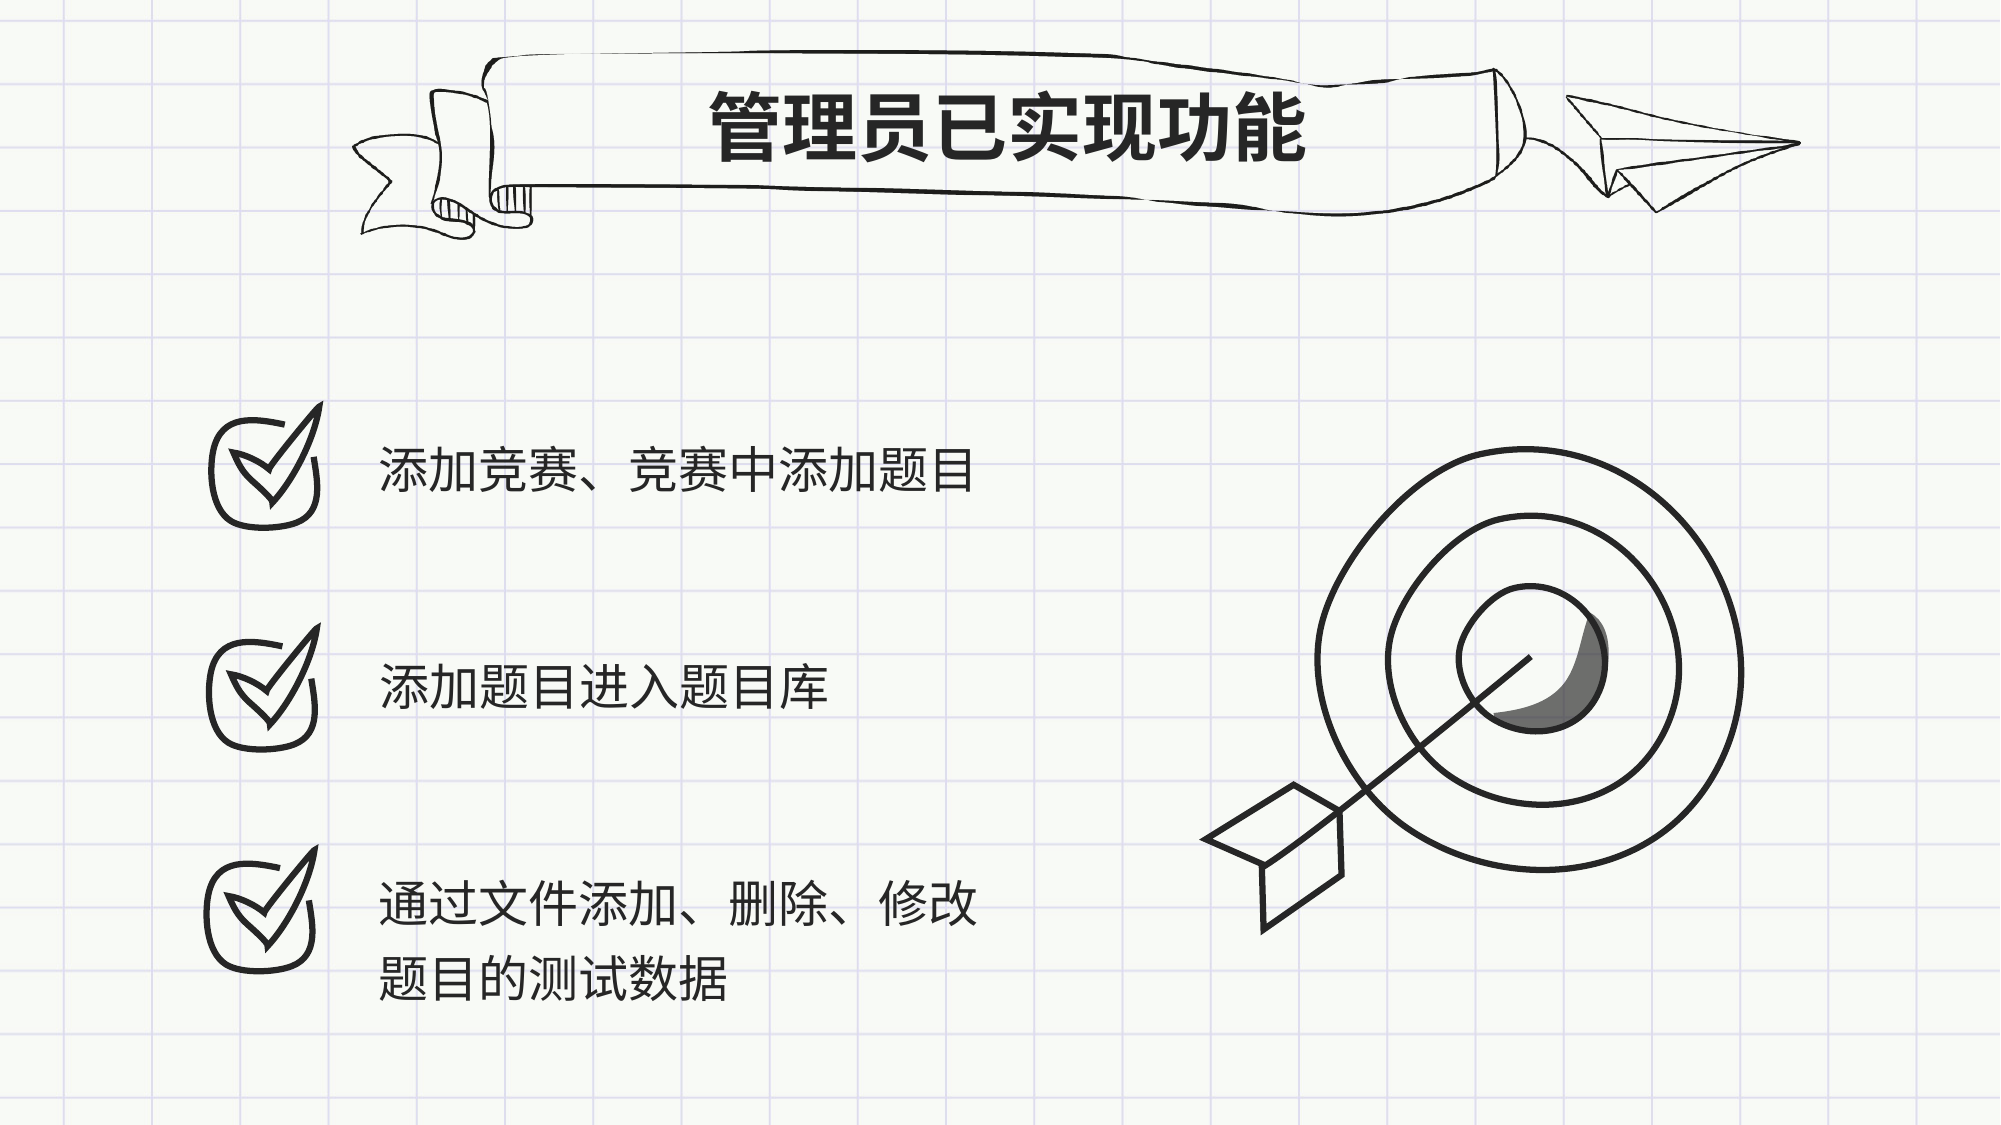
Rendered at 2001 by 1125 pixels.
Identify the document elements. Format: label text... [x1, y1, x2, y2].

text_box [208, 628, 317, 750]
text_box 添加题目进入题目库 [364, 633, 1040, 724]
text_box 通过文件添加、删除、修改题目的测试数据 [363, 849, 1039, 1015]
text_box 添加竞赛、竞赛中添加题目 [363, 415, 1039, 506]
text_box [1214, 634, 1512, 942]
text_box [206, 850, 315, 972]
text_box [1317, 449, 1743, 869]
picture [352, 50, 1801, 240]
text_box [211, 406, 320, 528]
